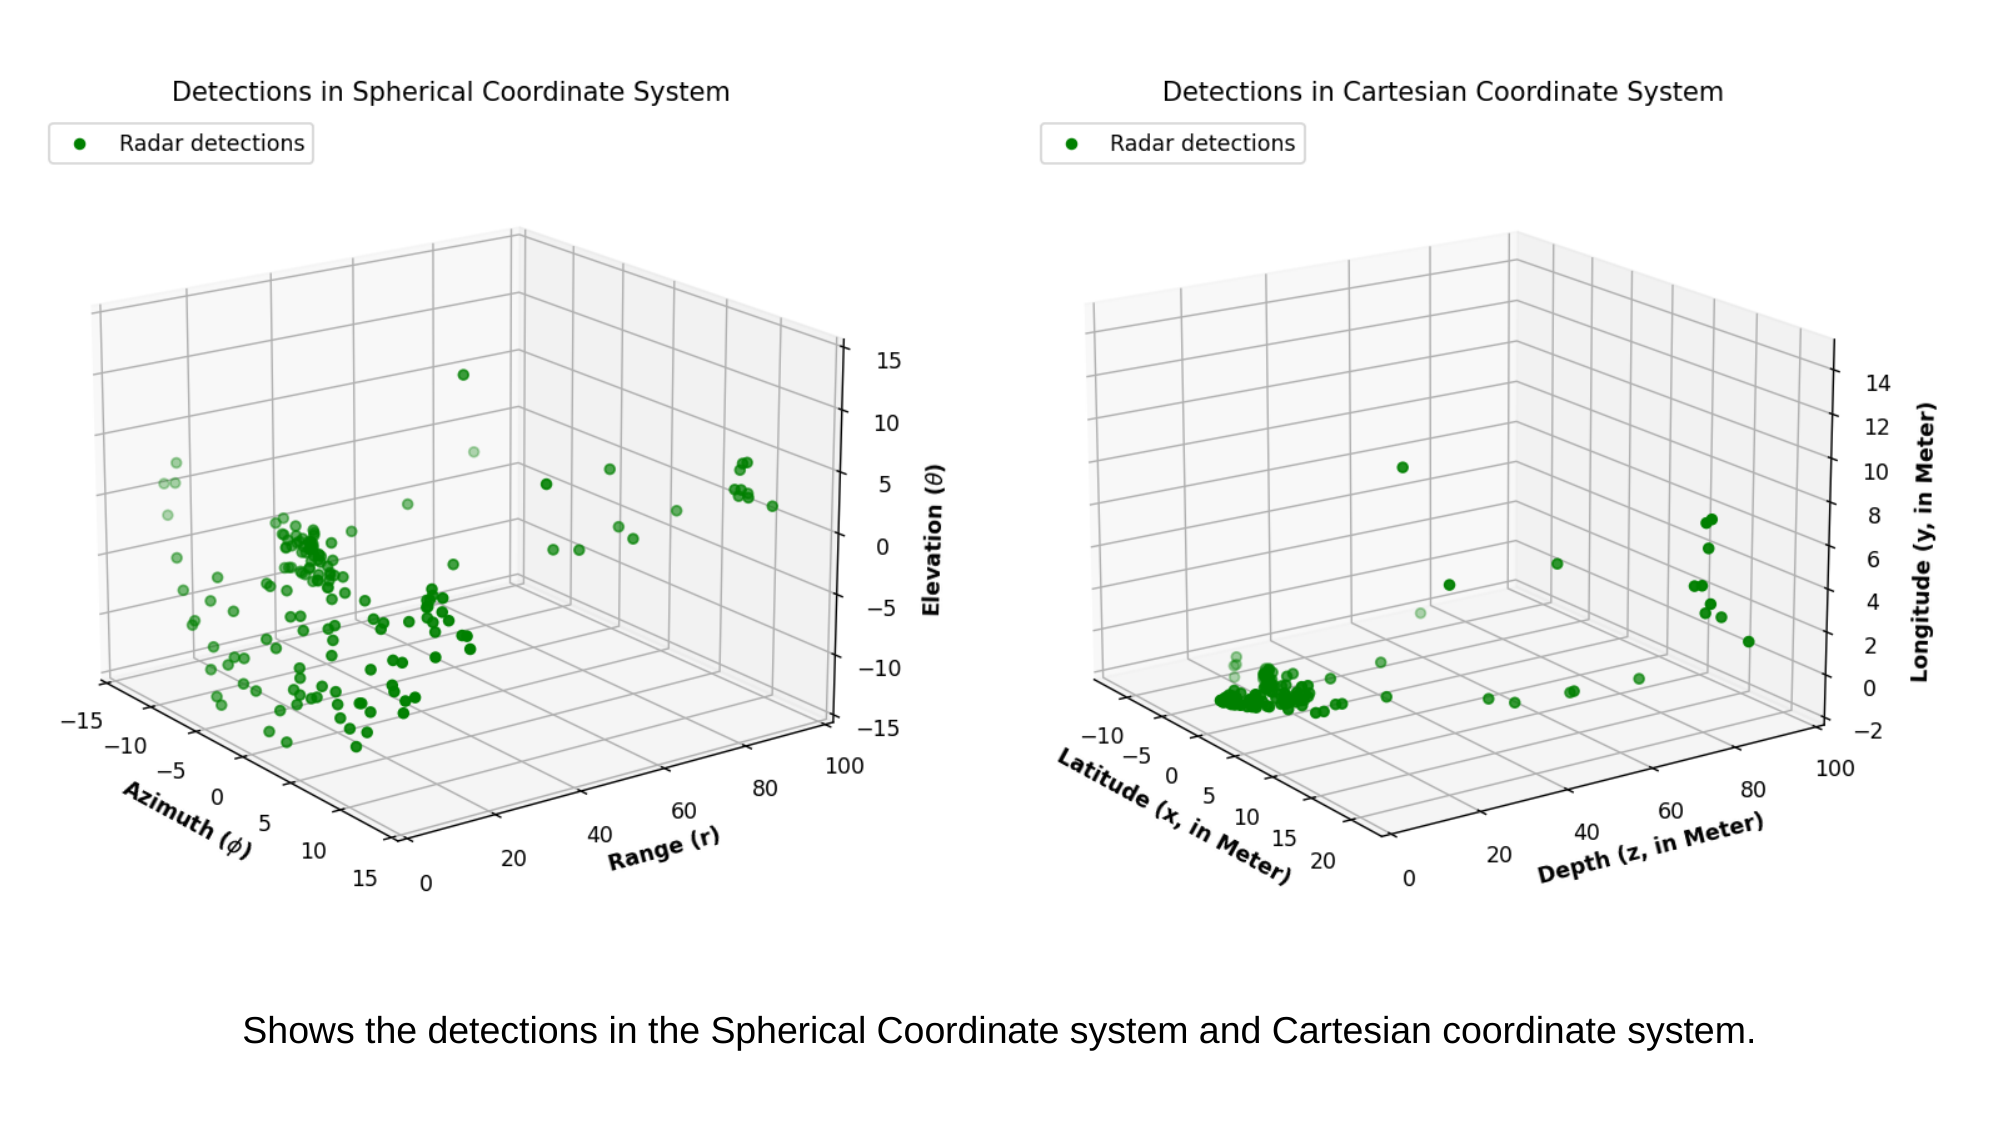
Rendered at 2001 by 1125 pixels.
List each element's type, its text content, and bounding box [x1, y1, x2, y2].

picture [28, 66, 1943, 926]
text_box Shows the detections in the Spherical Coordinate system and Cartesian coordinate system. [227, 998, 1773, 1058]
